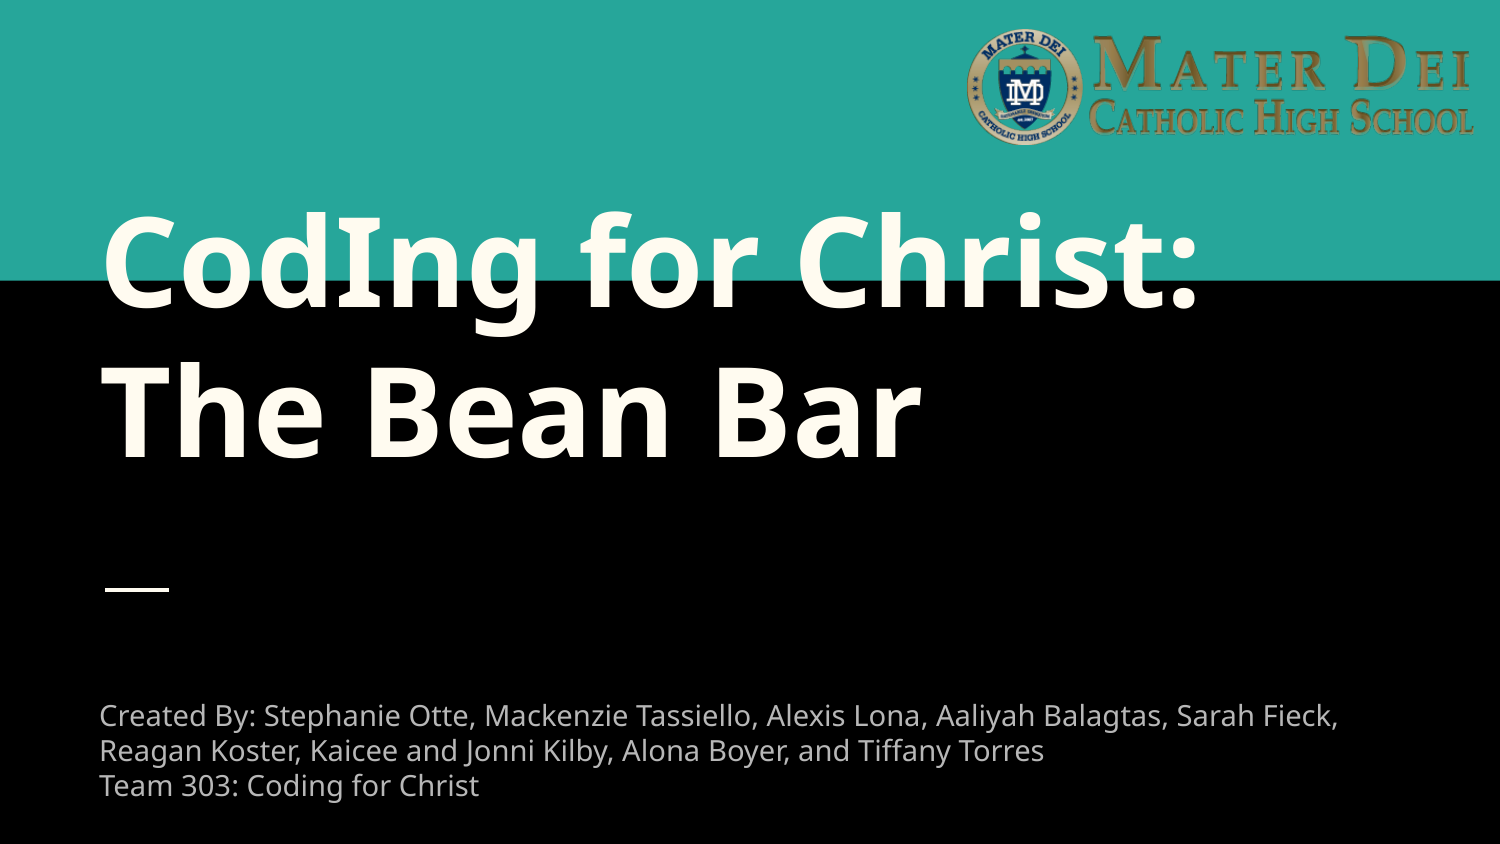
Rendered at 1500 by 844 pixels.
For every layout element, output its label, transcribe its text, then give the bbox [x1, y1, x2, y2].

subtitle Created By: Stephanie Otte, Mackenzie Tassiello, Alexis Lona, Aaliyah Balagtas, Sarah Fieck, Reagan Koster, Kaicee and Jonni Kilby, Alona Boyer, and Tiffany Torres Team 303: Coding for Christ [84, 682, 1416, 812]
title CodIng for Christ: The Bean Bar [84, 283, 1416, 533]
picture [967, 29, 1475, 145]
